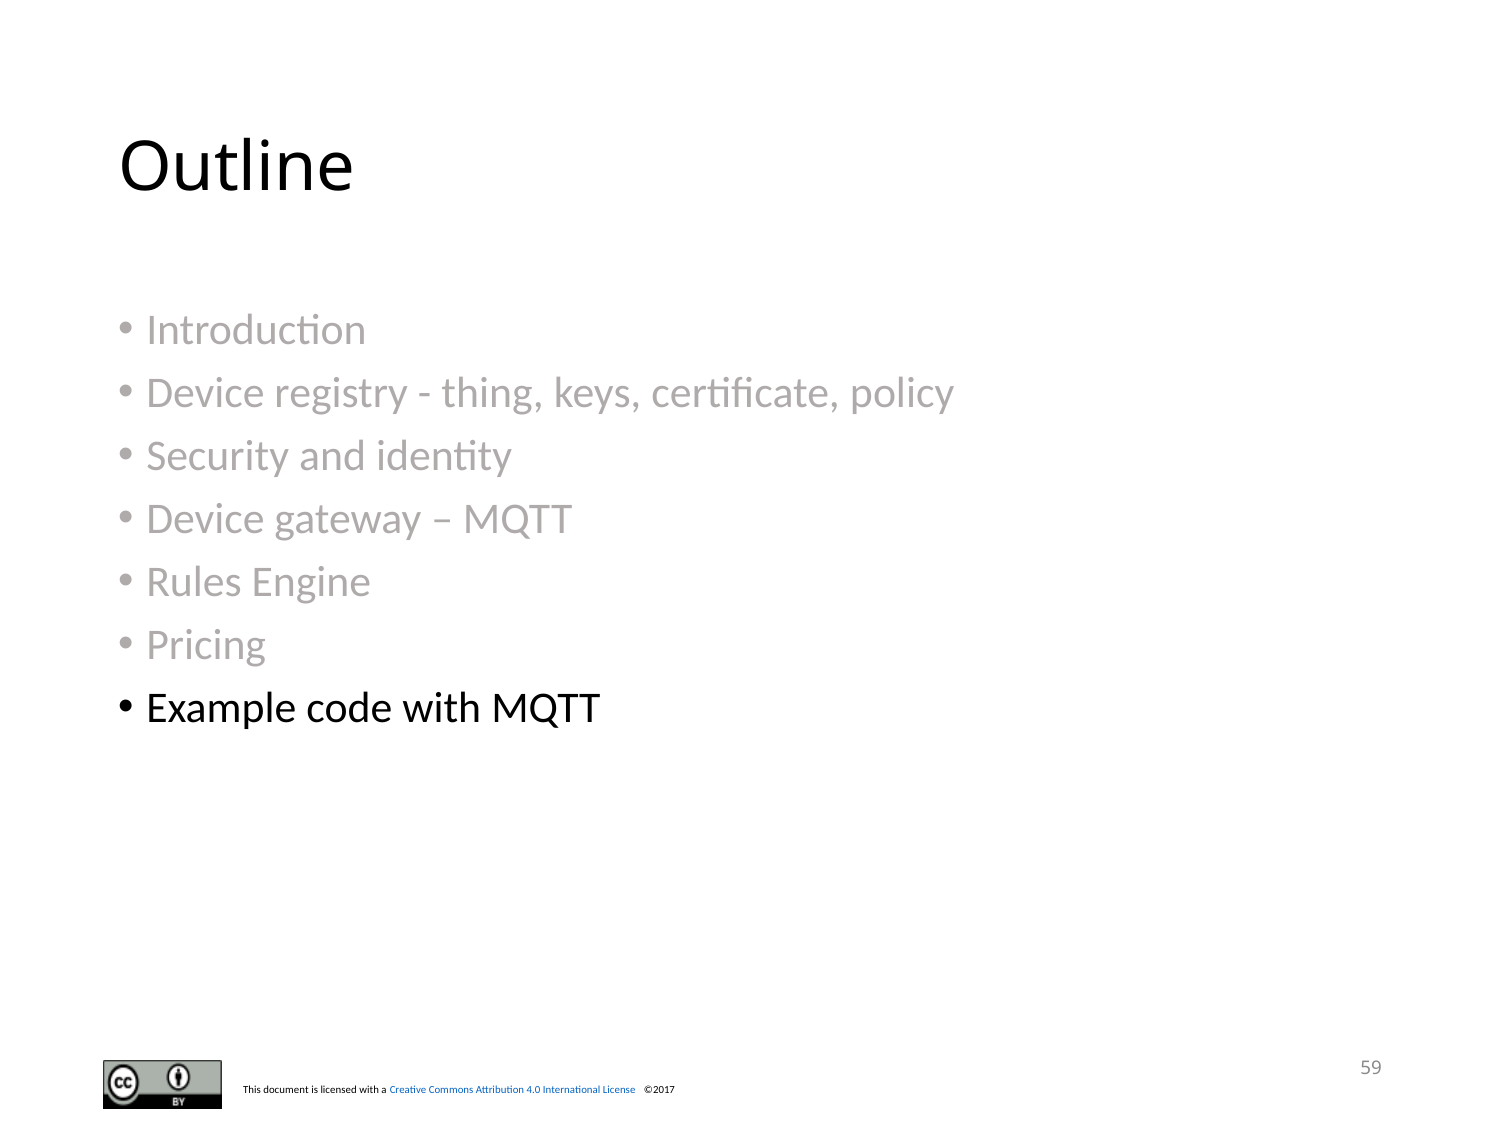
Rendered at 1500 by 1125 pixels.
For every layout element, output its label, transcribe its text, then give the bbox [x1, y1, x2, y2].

slide_number 59 [1315, 1038, 1397, 1099]
title Outline [103, 59, 1397, 278]
list Introduction Device registry - thing, keys, certificate, policy Security and identity Device gateway – MQTT Rules Engine Pricing Example code with MQTT [103, 299, 1397, 1014]
picture [103, 1060, 222, 1109]
